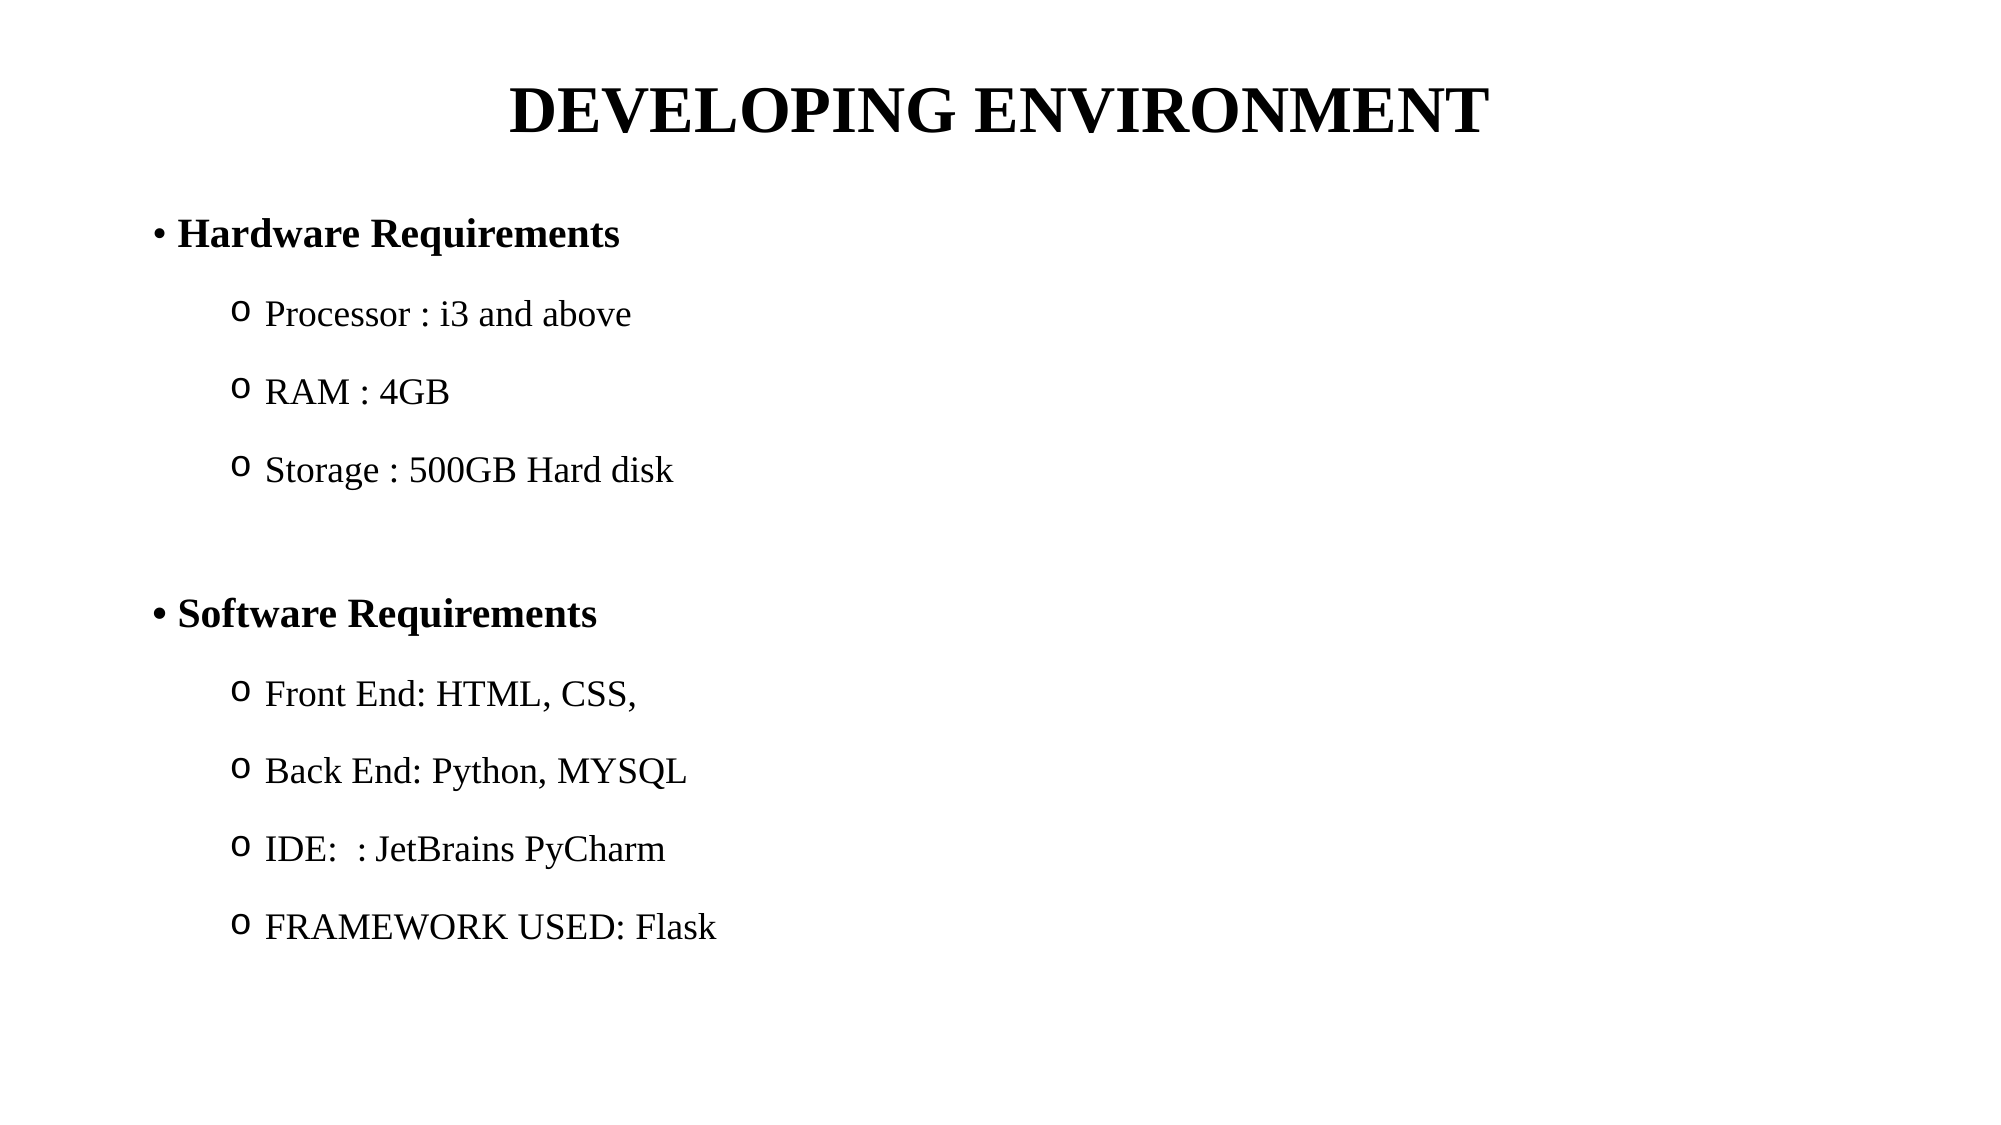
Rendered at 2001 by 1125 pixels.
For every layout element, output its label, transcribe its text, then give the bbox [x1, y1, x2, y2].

title DEVELOPING ENVIRONMENT [137, 59, 1863, 162]
list • Hardware Requirements Processor : i3 and above RAM : 4GB Storage : 500GB Hard disk • Software Requirements Front End: HTML, CSS, Back End: Python, MYSQL IDE: : JetBrains PyCharm FRAMEWORK USED: Flask [137, 173, 1863, 1014]
